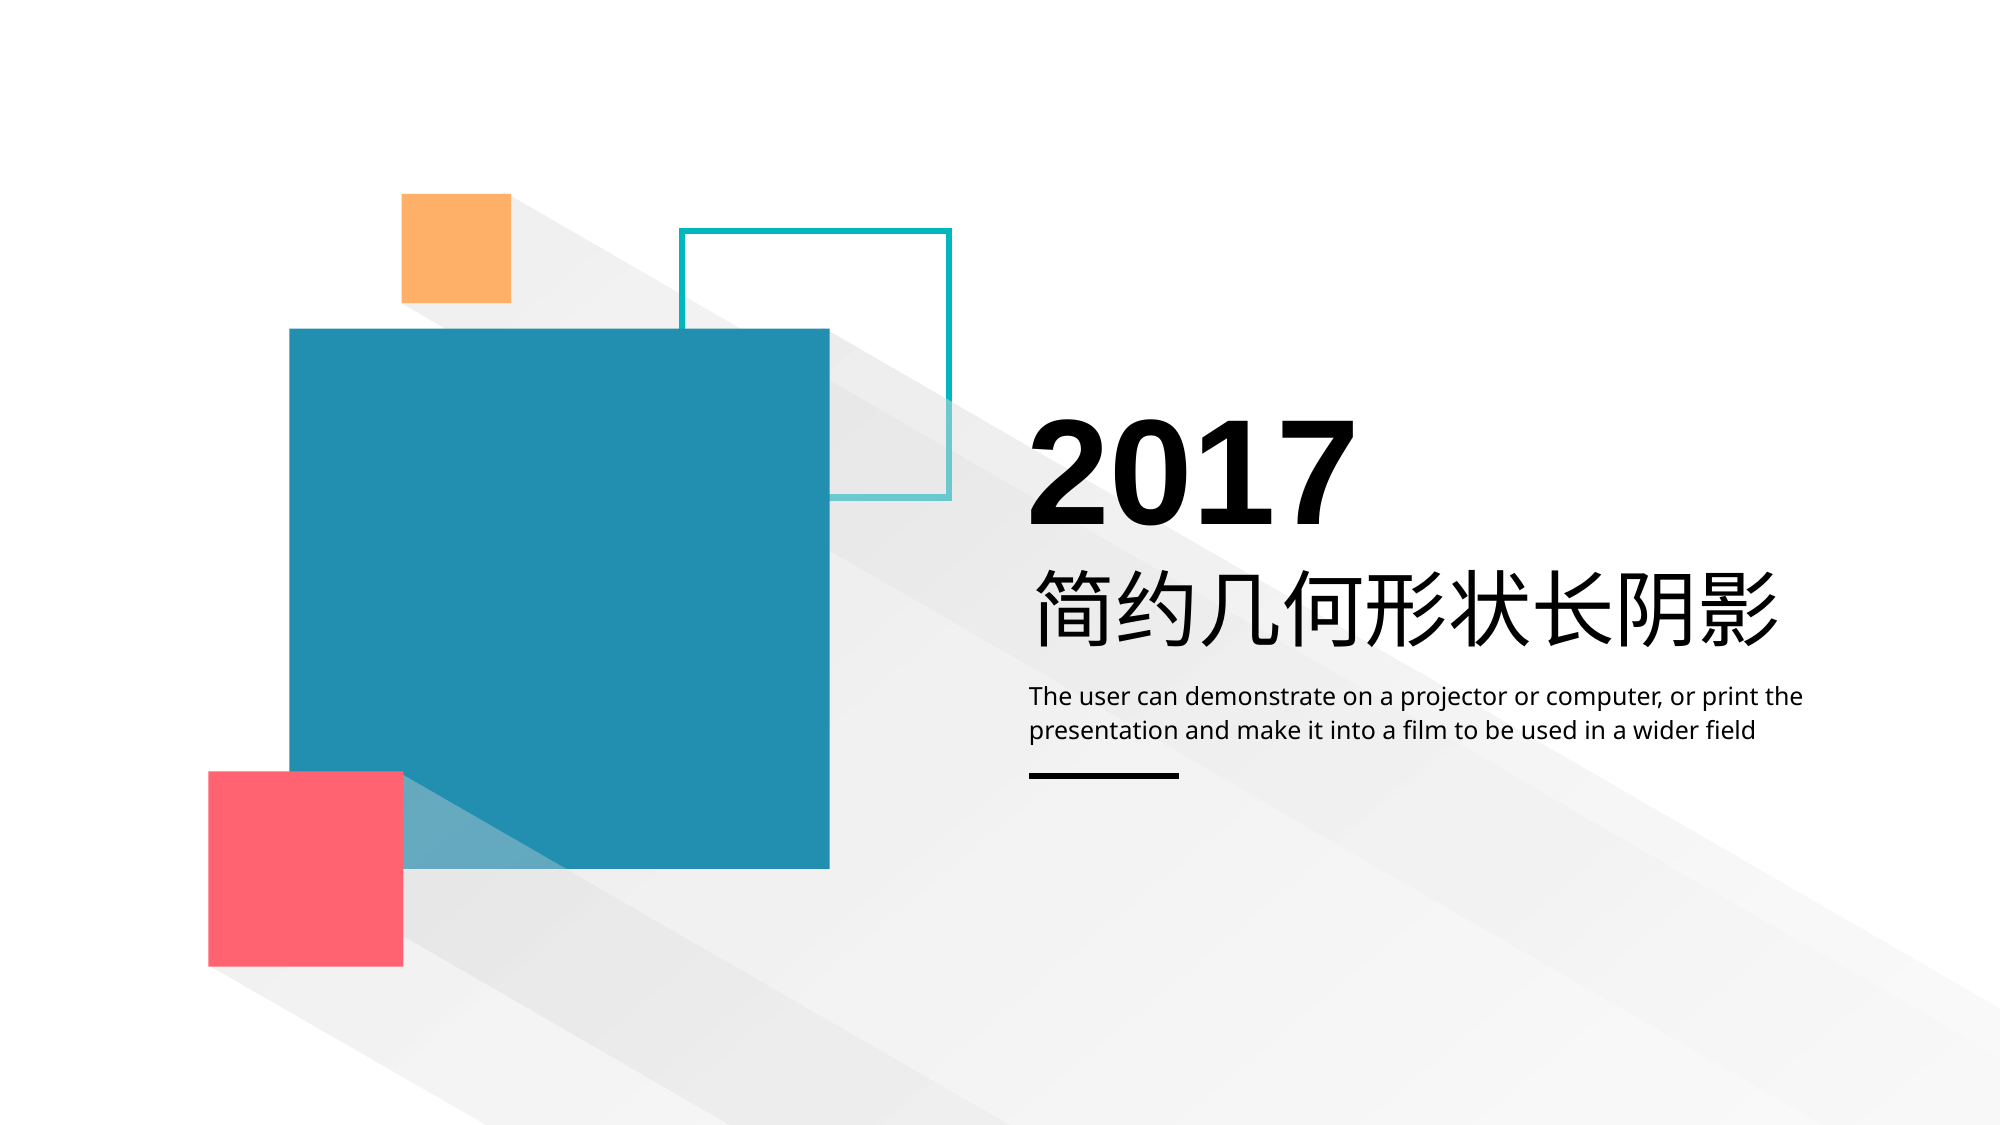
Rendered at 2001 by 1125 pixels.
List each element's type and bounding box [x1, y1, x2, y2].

text_box [290, 193, 2000, 328]
text_box [289, 328, 2000, 771]
text_box [139, 771, 2000, 1125]
